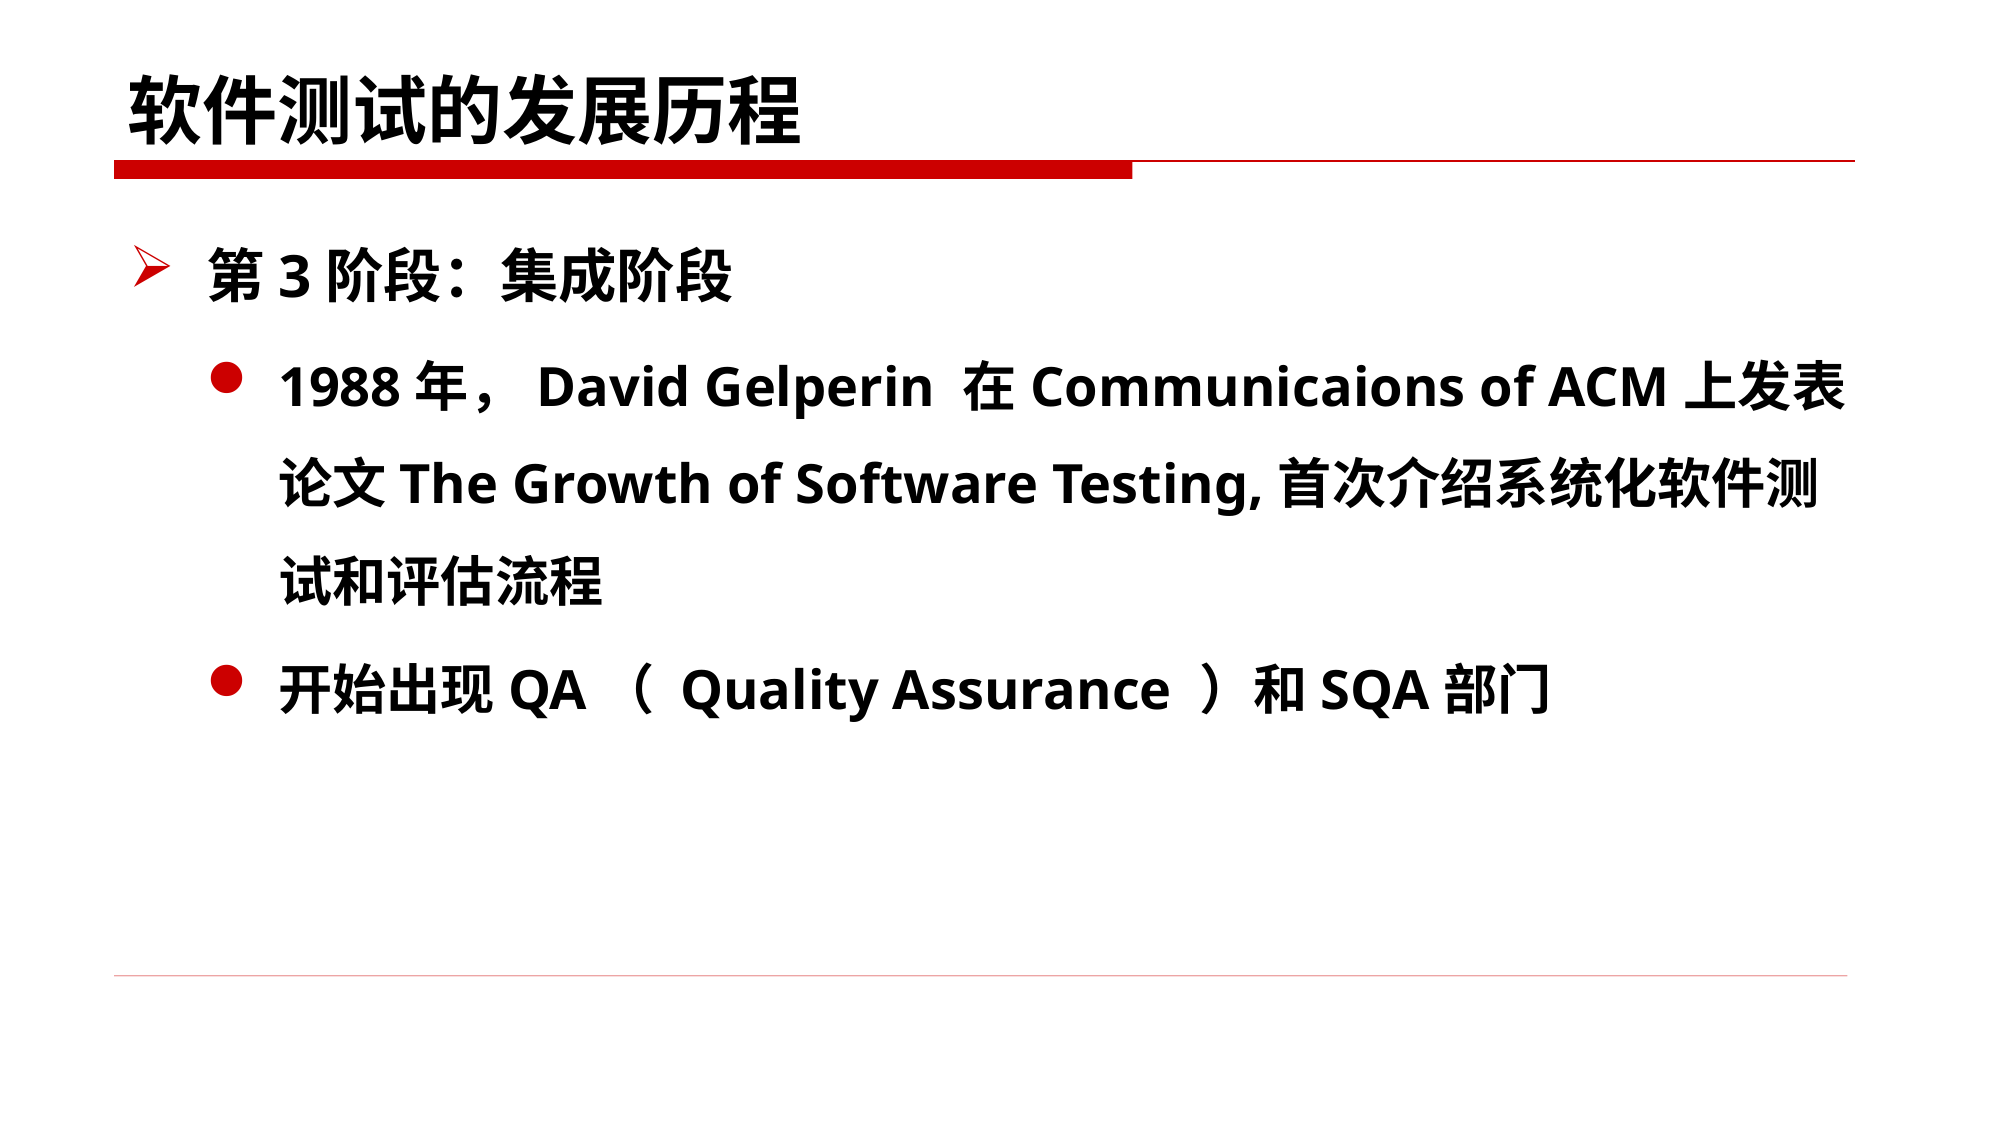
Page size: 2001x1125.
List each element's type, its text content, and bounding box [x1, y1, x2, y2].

list 第3阶段：集成阶段 1988年，David Gelperin 在Communicaions of ACM上发表论文The Growth of Software Testing,首次介绍系统化软件测试和评估流程 开始出现QA（ Quality Assurance ）和SQA部门 [114, 196, 1865, 897]
title 软件测试的发展历程 [112, 42, 1863, 161]
